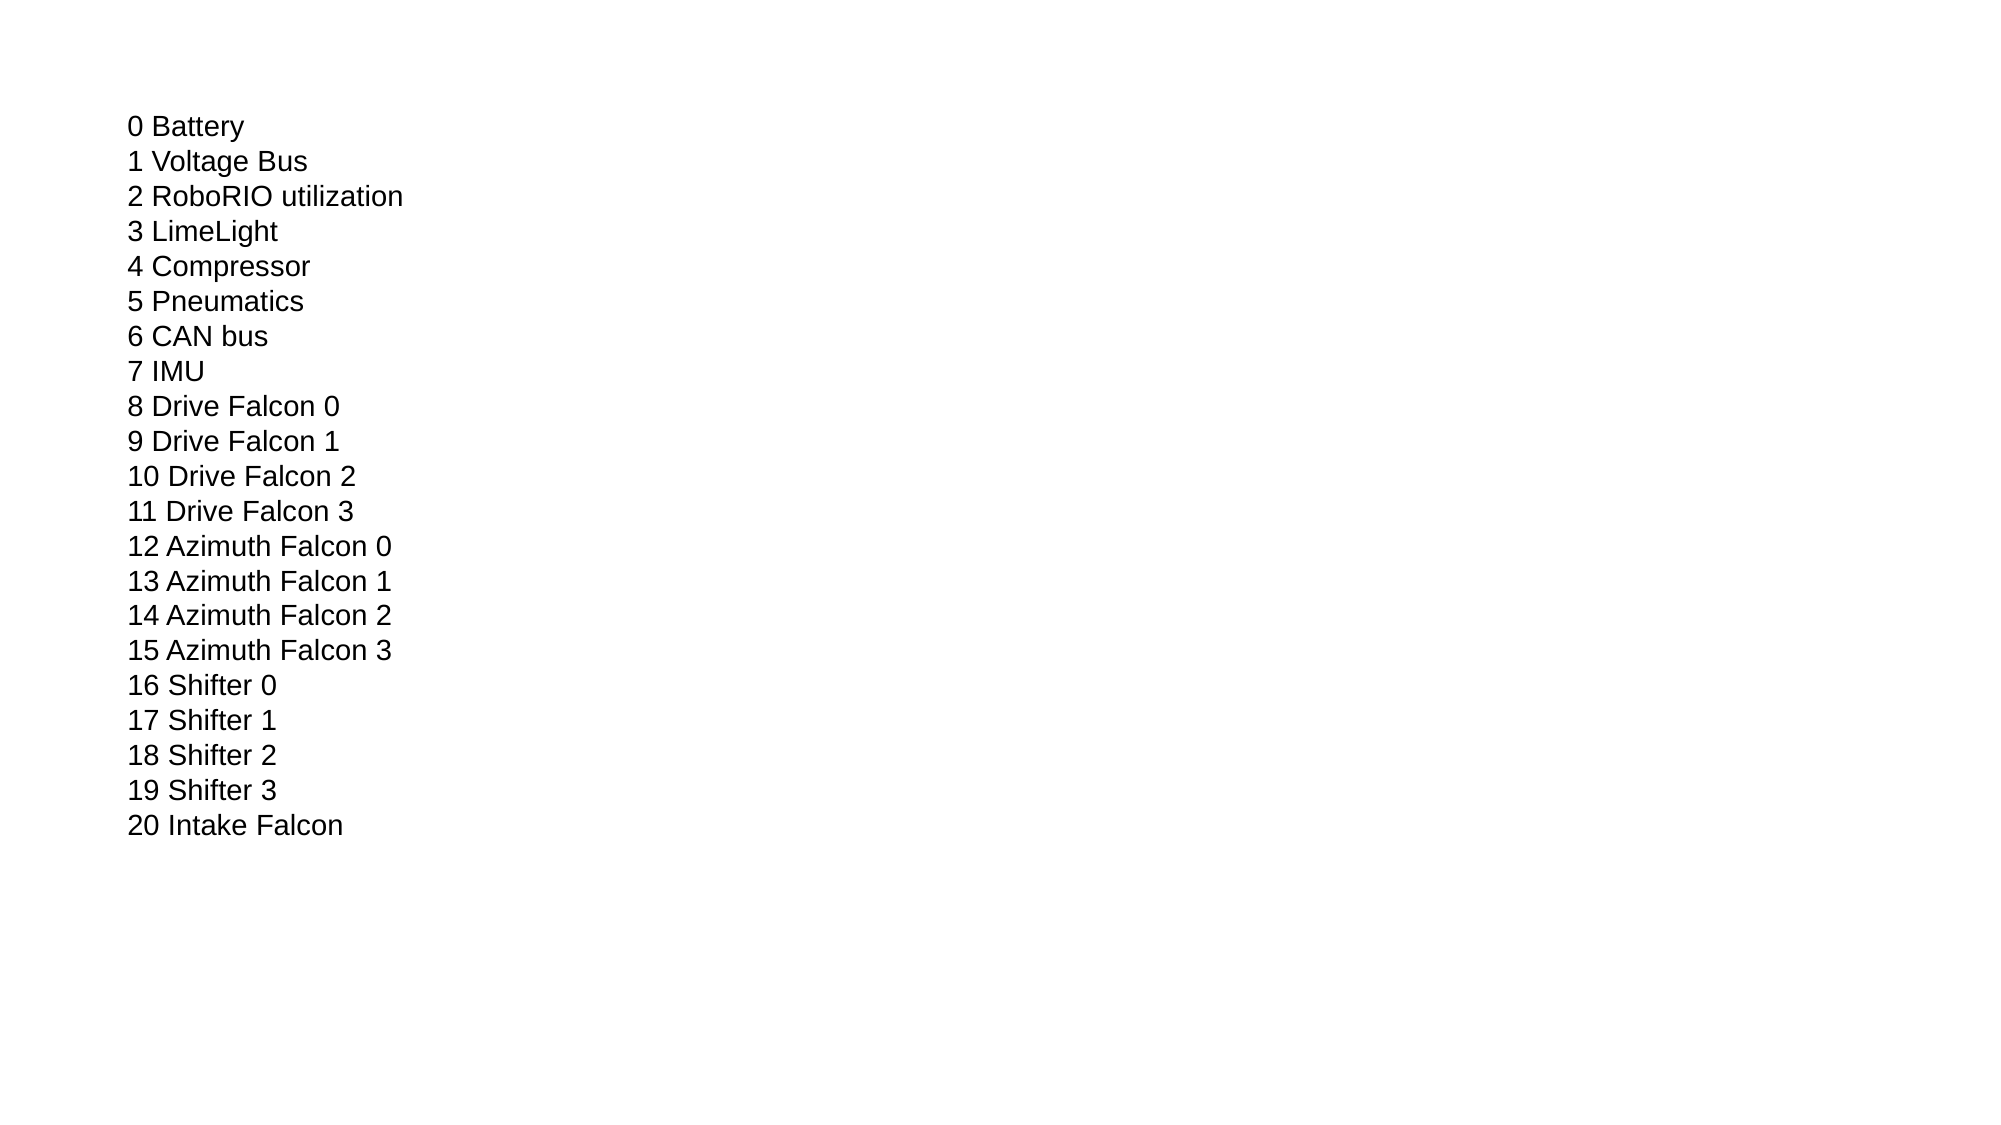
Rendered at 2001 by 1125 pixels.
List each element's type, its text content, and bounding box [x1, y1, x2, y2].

text_box 0 Battery 1 Voltage Bus 2 RoboRIO utilization 3 LimeLight 4 Compressor 5 Pneumatics 6 CAN bus 7 IMU 8 Drive Falcon 0 9 Drive Falcon 1 10 Drive Falcon 2 11 Drive Falcon 3 12 Azimuth Falcon 0 13 Azimuth Falcon 1 14 Azimuth Falcon 2 15 Azimuth Falcon 3 16 Shifter 0 17 Shifter 1 18 Shifter 2 19 Shifter 3 20 Intake Falcon [112, 99, 1113, 849]
